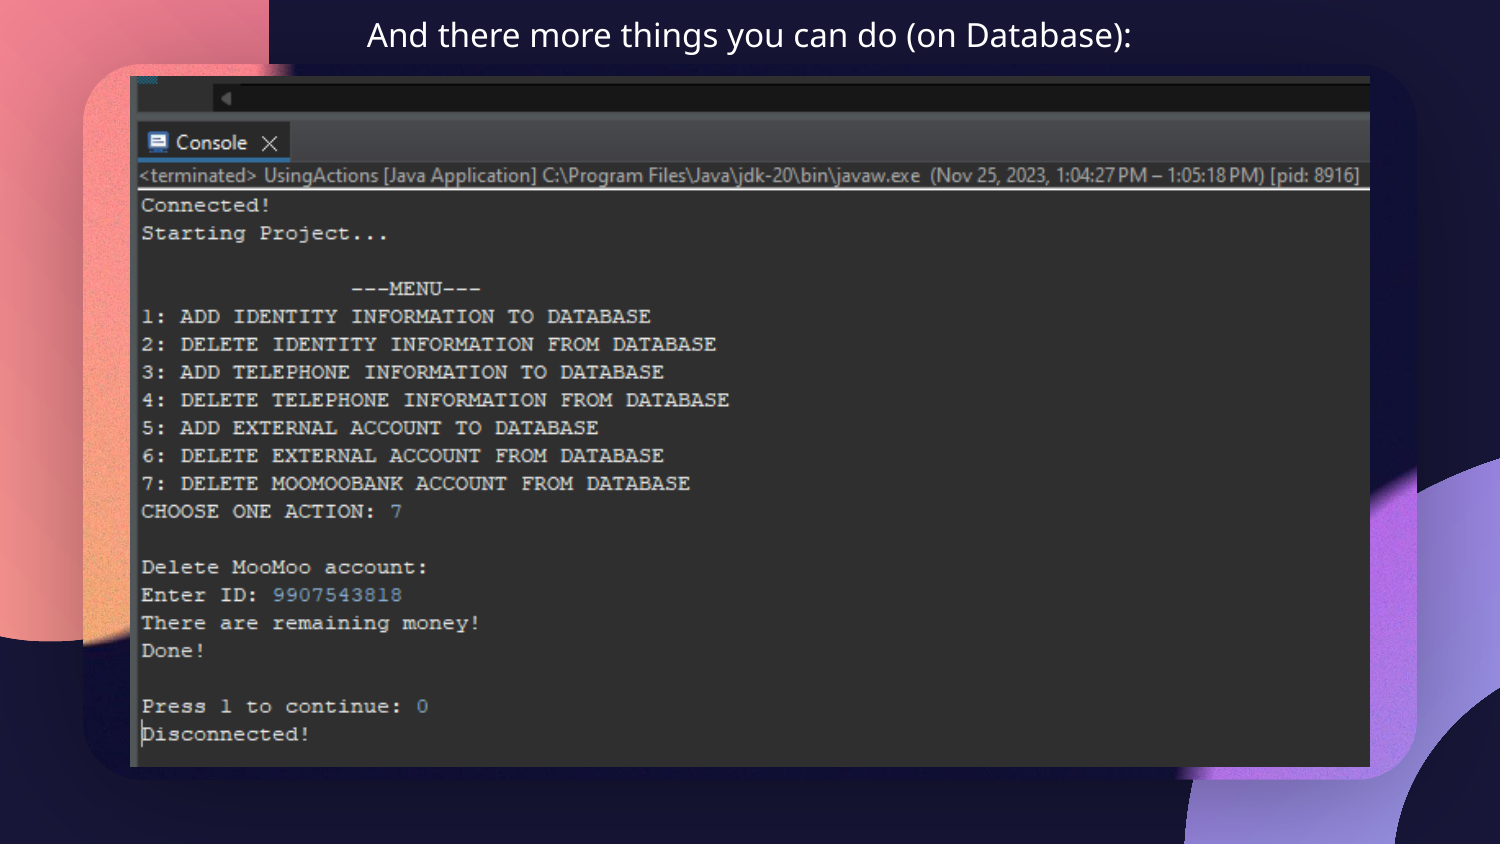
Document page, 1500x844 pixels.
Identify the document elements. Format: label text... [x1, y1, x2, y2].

picture [83, 64, 1417, 780]
text_box And there more things you can do (on Database): [219, 6, 1281, 61]
